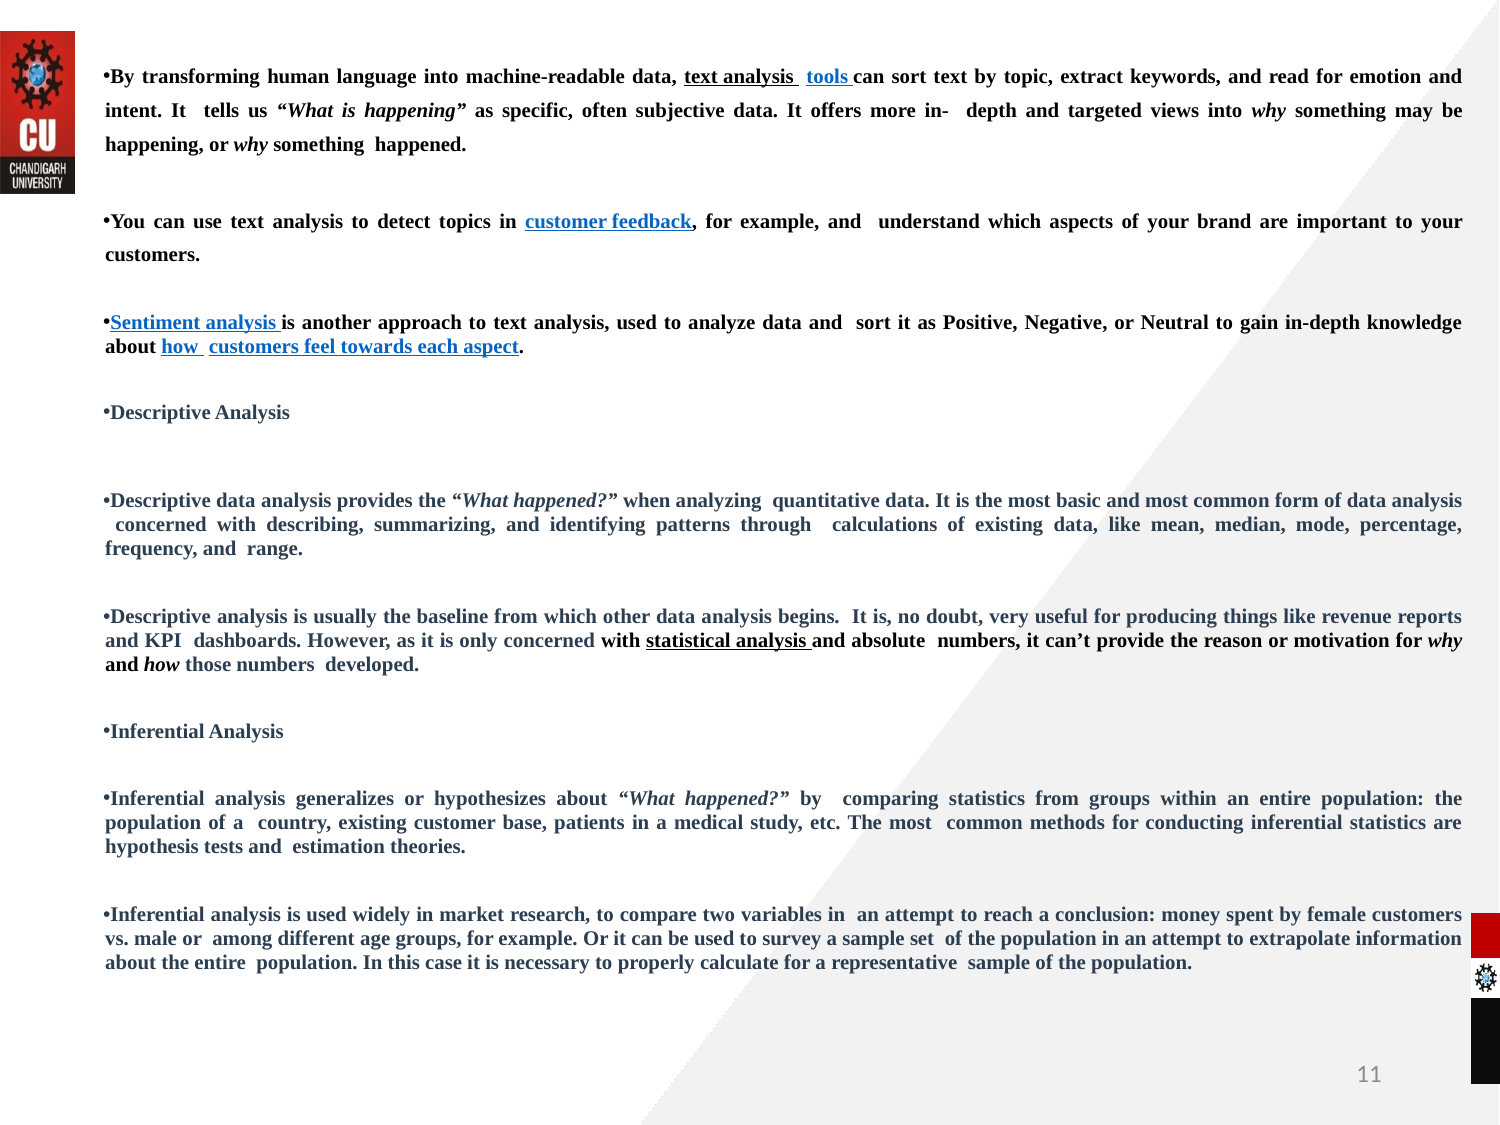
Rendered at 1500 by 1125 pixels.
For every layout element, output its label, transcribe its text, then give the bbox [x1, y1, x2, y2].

list By transforming human language into machine-readable data, text analysis tools can sort text by topic, extract keywords, and read for emotion and intent. It tells us “What is happening” as specific, often subjective data. It offers more in- depth and targeted views into why something may be happening, or why something happened. You can use text analysis to detect topics in customer feedback, for example, and understand which aspects of your brand are important to your customers. Sentiment analysis is another approach to text analysis, used to analyze data and sort it as Positive, Negative, or Neutral to gain in-depth knowledge about how customers feel towards each aspect. Descriptive Analysis Descriptive data analysis provides the “What happened?” when analyzing quantitative data. It is the most basic and most common form of data analysis concerned with describing, summarizing, and identifying patterns through calculations of existing data, like mean, median, mode, percentage, frequency, and range. Descriptive analysis is usually the baseline from which other data analysis begins. It is, no doubt, very useful for producing things like revenue reports and KPI dashboards. However, as it is only concerned with statistical analysis and absolute numbers, it can’t provide the reason or motivation for why and how those numbers developed. Inferential Analysis Inferential analysis generalizes or hypothesizes about “What happened?” by comparing statistics from groups within an entire population: the population of a country, existing customer base, patients in a medical study, etc. The most common methods for conducting inferential statistics are hypothesis tests and estimation theories. Inferential analysis is used widely in market research, to compare two variables in an attempt to reach a conclusion: money spent by female customers vs. male or among different age groups, for example. Or it can be used to survey a sample set of the population in an attempt to extrapolate information about the entire population. In this case it is necessary to properly calculate for a representative sample of the population. [103, 50, 1463, 975]
slide_number 11 [1059, 1042, 1397, 1103]
picture [0, 0, 1500, 1125]
